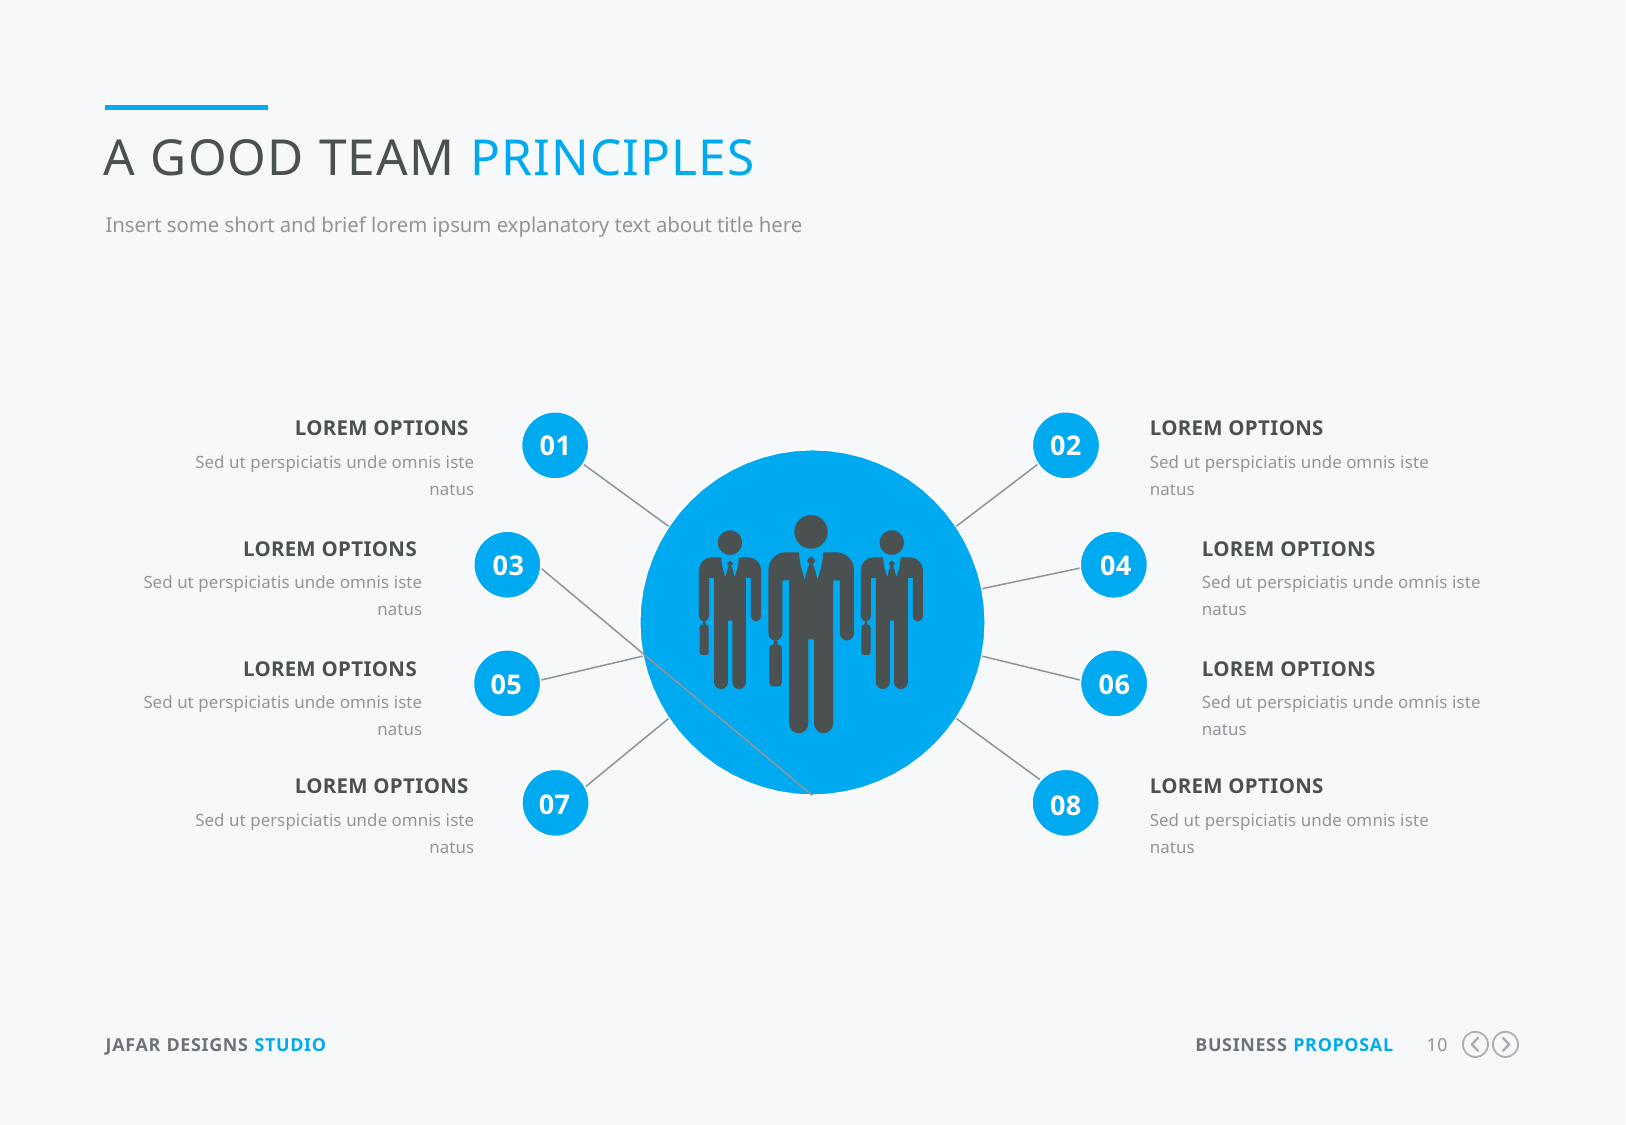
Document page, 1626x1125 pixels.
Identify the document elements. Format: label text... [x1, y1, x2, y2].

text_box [541, 568, 643, 589]
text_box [105, 535, 423, 593]
list A good team principles [103, 125, 1518, 187]
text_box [860, 530, 923, 690]
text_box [1080, 531, 1148, 599]
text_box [982, 568, 1080, 589]
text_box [473, 531, 541, 599]
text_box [956, 464, 1039, 527]
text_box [157, 415, 475, 472]
list Insert some short and brief lorem ipsum explanatory text about title here [105, 209, 1519, 241]
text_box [473, 649, 541, 718]
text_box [583, 464, 669, 527]
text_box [956, 718, 1047, 785]
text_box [1150, 415, 1467, 472]
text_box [1201, 655, 1519, 713]
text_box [585, 718, 669, 788]
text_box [521, 769, 590, 837]
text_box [1032, 411, 1100, 479]
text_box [157, 773, 475, 831]
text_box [541, 656, 643, 681]
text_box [1201, 535, 1519, 593]
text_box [1150, 773, 1467, 831]
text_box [1080, 649, 1148, 718]
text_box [1032, 769, 1100, 837]
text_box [105, 655, 423, 713]
text_box [638, 448, 987, 797]
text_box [982, 656, 1080, 681]
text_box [768, 514, 854, 734]
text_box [521, 411, 589, 479]
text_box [698, 530, 762, 690]
